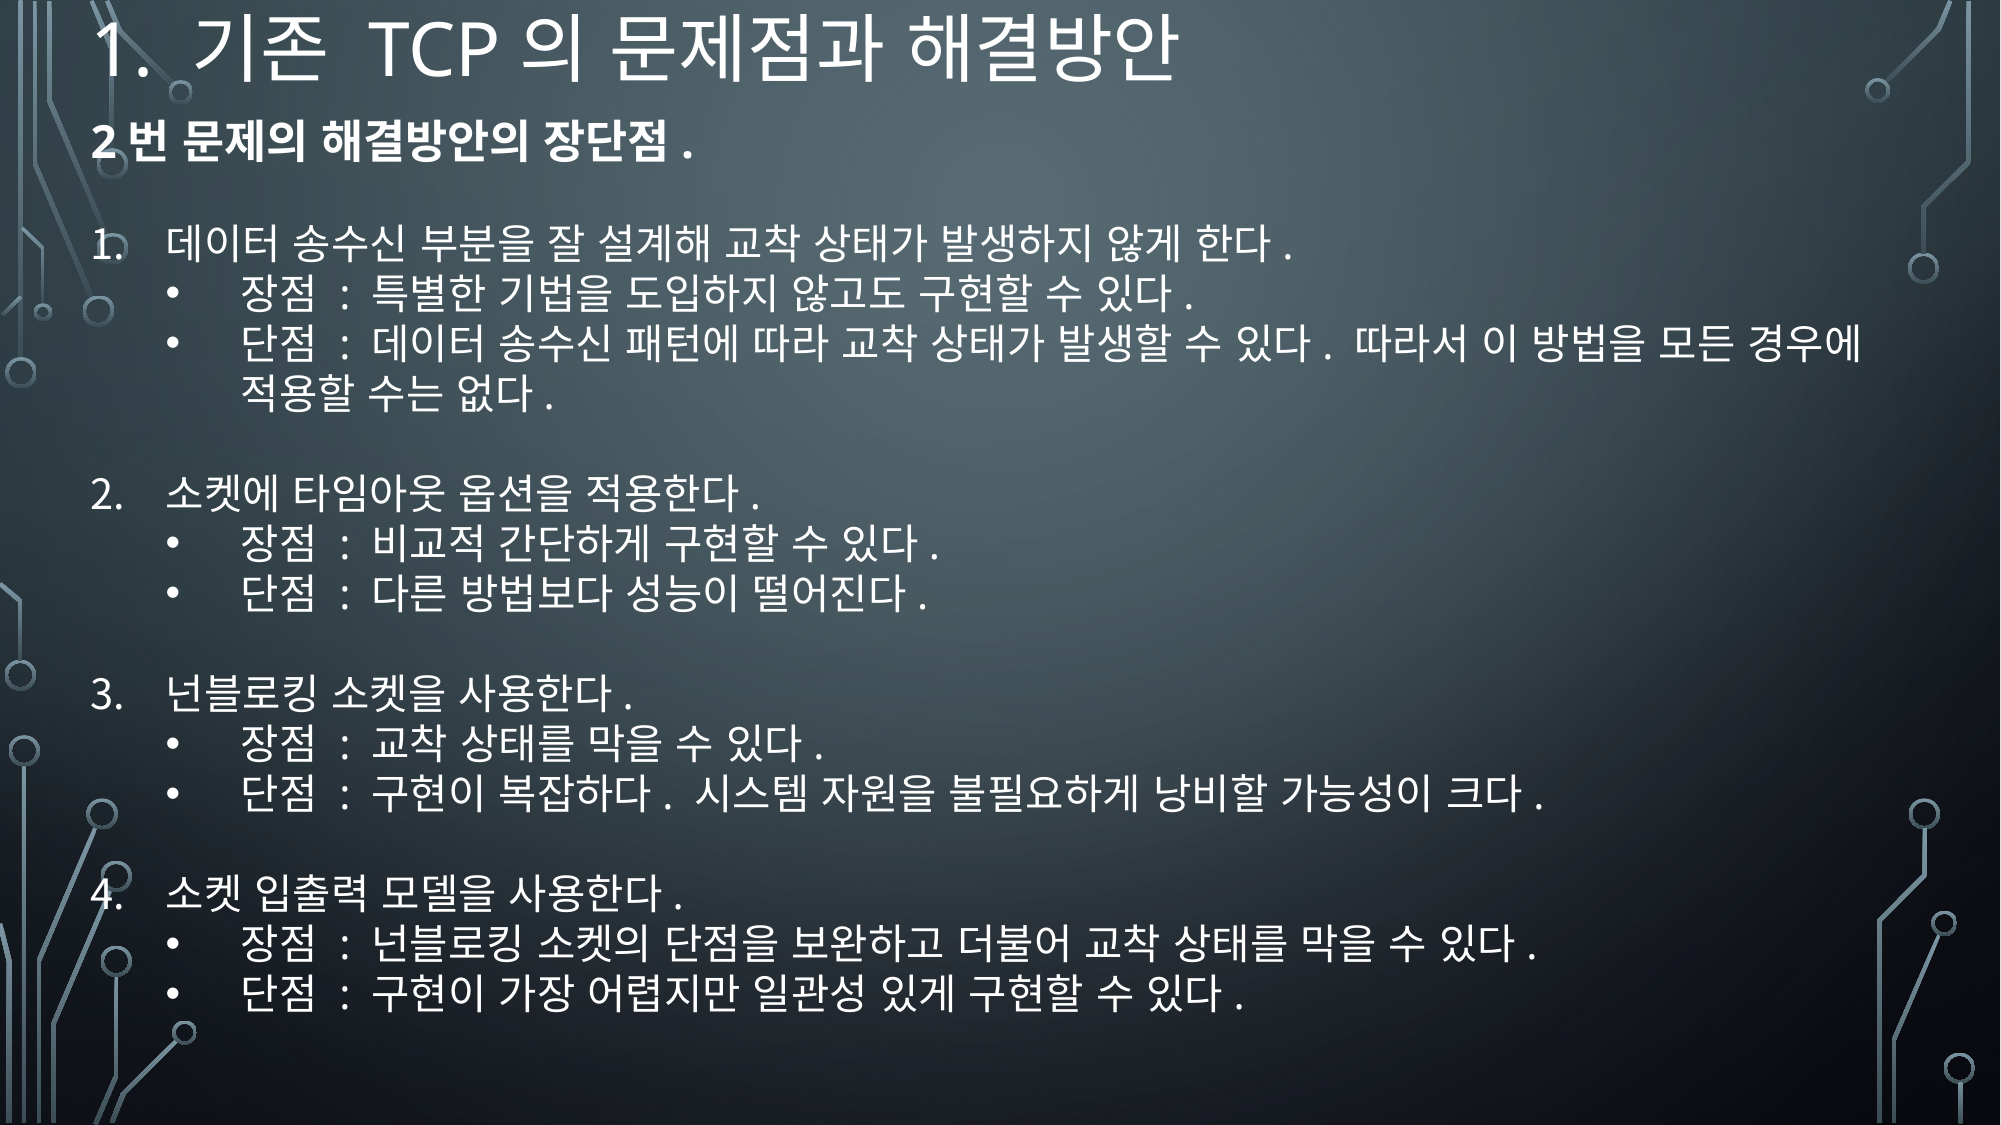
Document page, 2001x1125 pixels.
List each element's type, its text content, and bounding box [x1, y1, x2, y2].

text_box 2번 문제의 해결방안의 장단점. 데이터 송수신 부분을 잘 설계해 교착 상태가 발생하지 않게 한다. 장점 : 특별한 기법을 도입하지 않고도 구현할 수 있다. 단점 : 데이터 송수신 패턴에 따라 교착 상태가 발생할 수 있다. 따라서 이 방법을 모든 경우에 적용할 수는 없다. 소켓에 타임아웃 옵션을 적용한다. 장점 : 비교적 간단하게 구현할 수 있다. 단점 : 다른 방법보다 성능이 떨어진다. 넌블로킹 소켓을 사용한다. 장점 : 교착 상태를 막을 수 있다. 단점 : 구현이 복잡하다. 시스템 자원을 불필요하게 낭비할 가능성이 크다. 소켓 입출력 모델을 사용한다. 장점 : 넌블로킹 소켓의 단점을 보완하고 더불어 교착 상태를 막을 수 있다. 단점 : 구현이 가장 어렵지만 일관성 있게 구현할 수 있다. [75, 105, 1916, 1026]
title 1. 기존 TCP의 문제점과 해결방안 [75, 0, 1916, 105]
